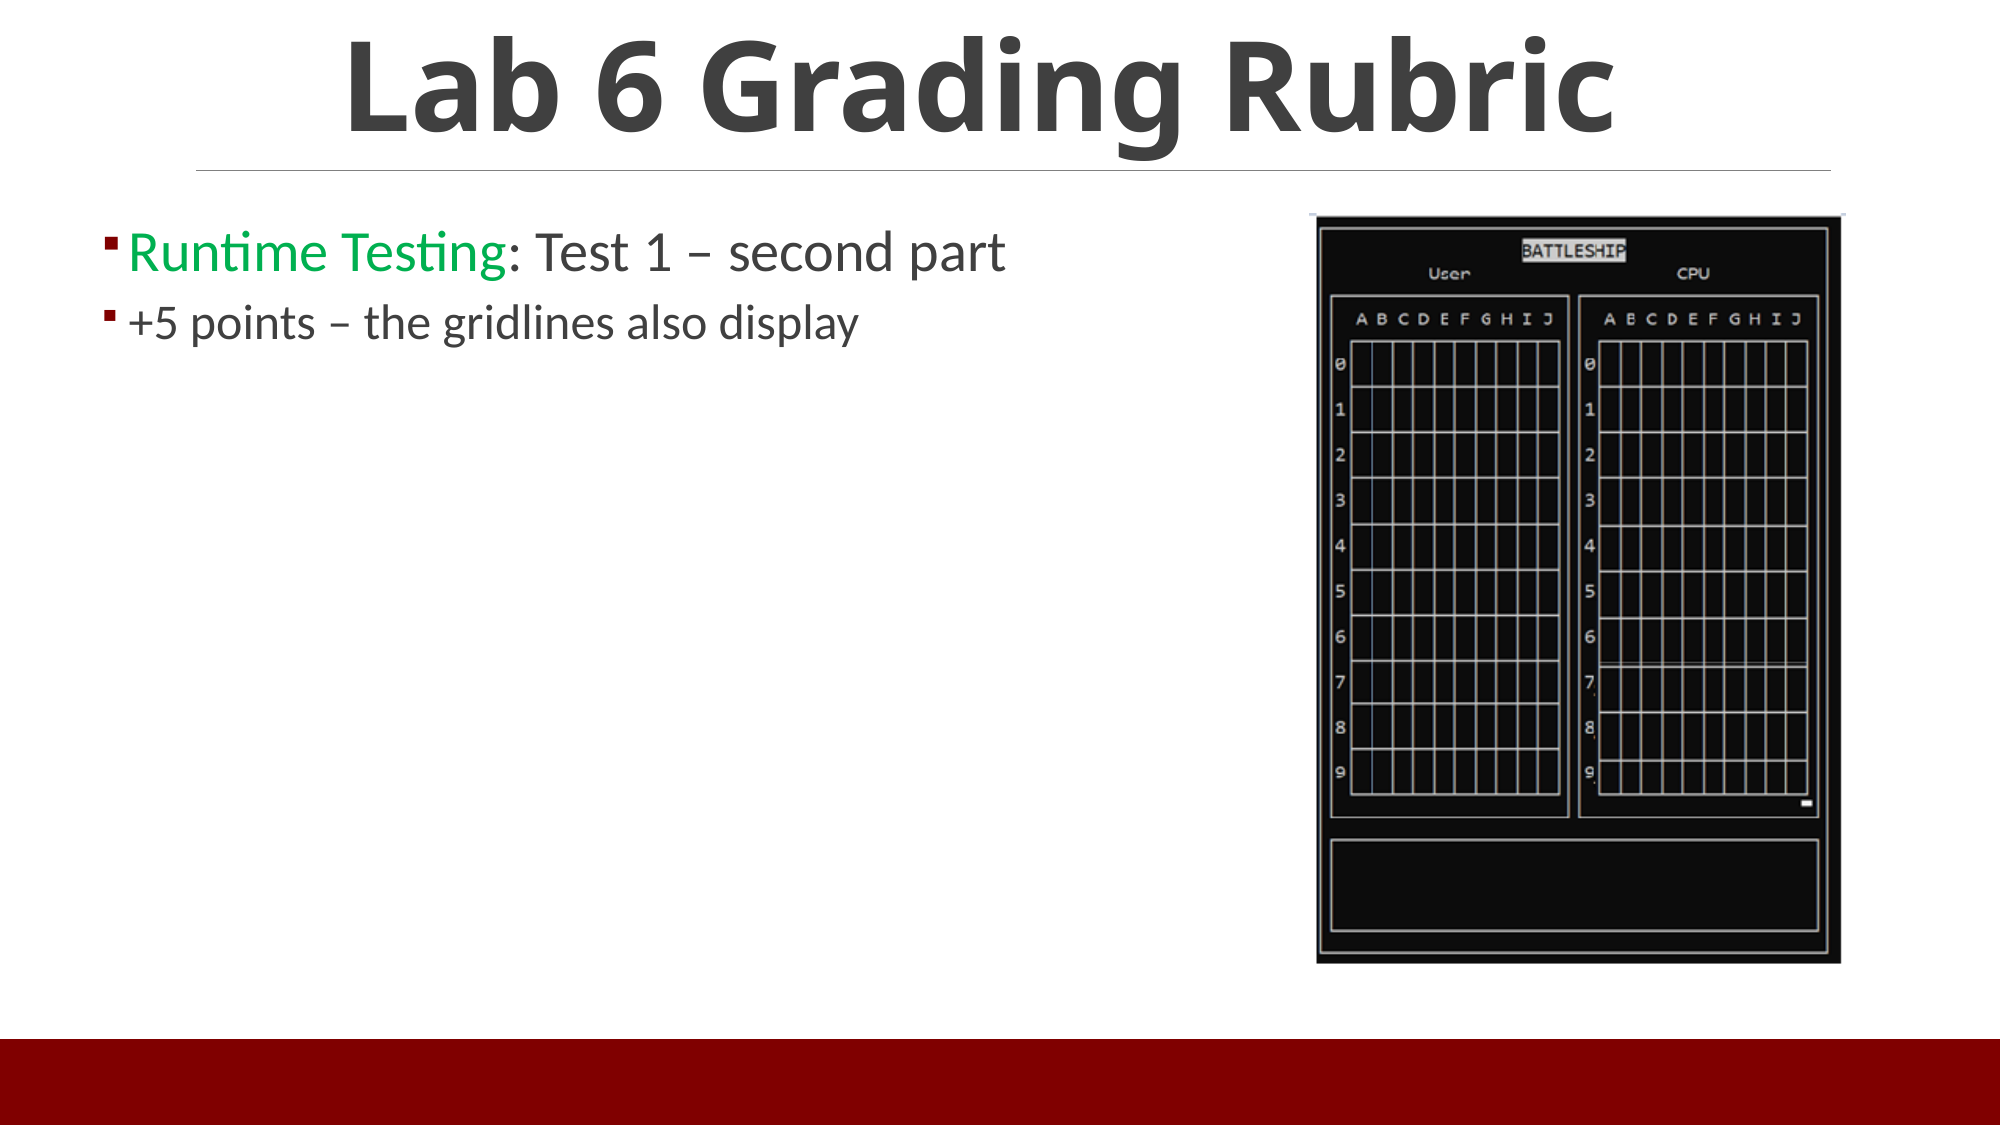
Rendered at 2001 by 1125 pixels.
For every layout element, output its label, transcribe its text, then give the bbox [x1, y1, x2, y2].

title Lab 6 Grading Rubric [325, 48, 1976, 165]
list Runtime Testing: Test 1 – second part +5 points – the gridlines also display [63, 213, 1308, 399]
picture [1309, 212, 1847, 968]
